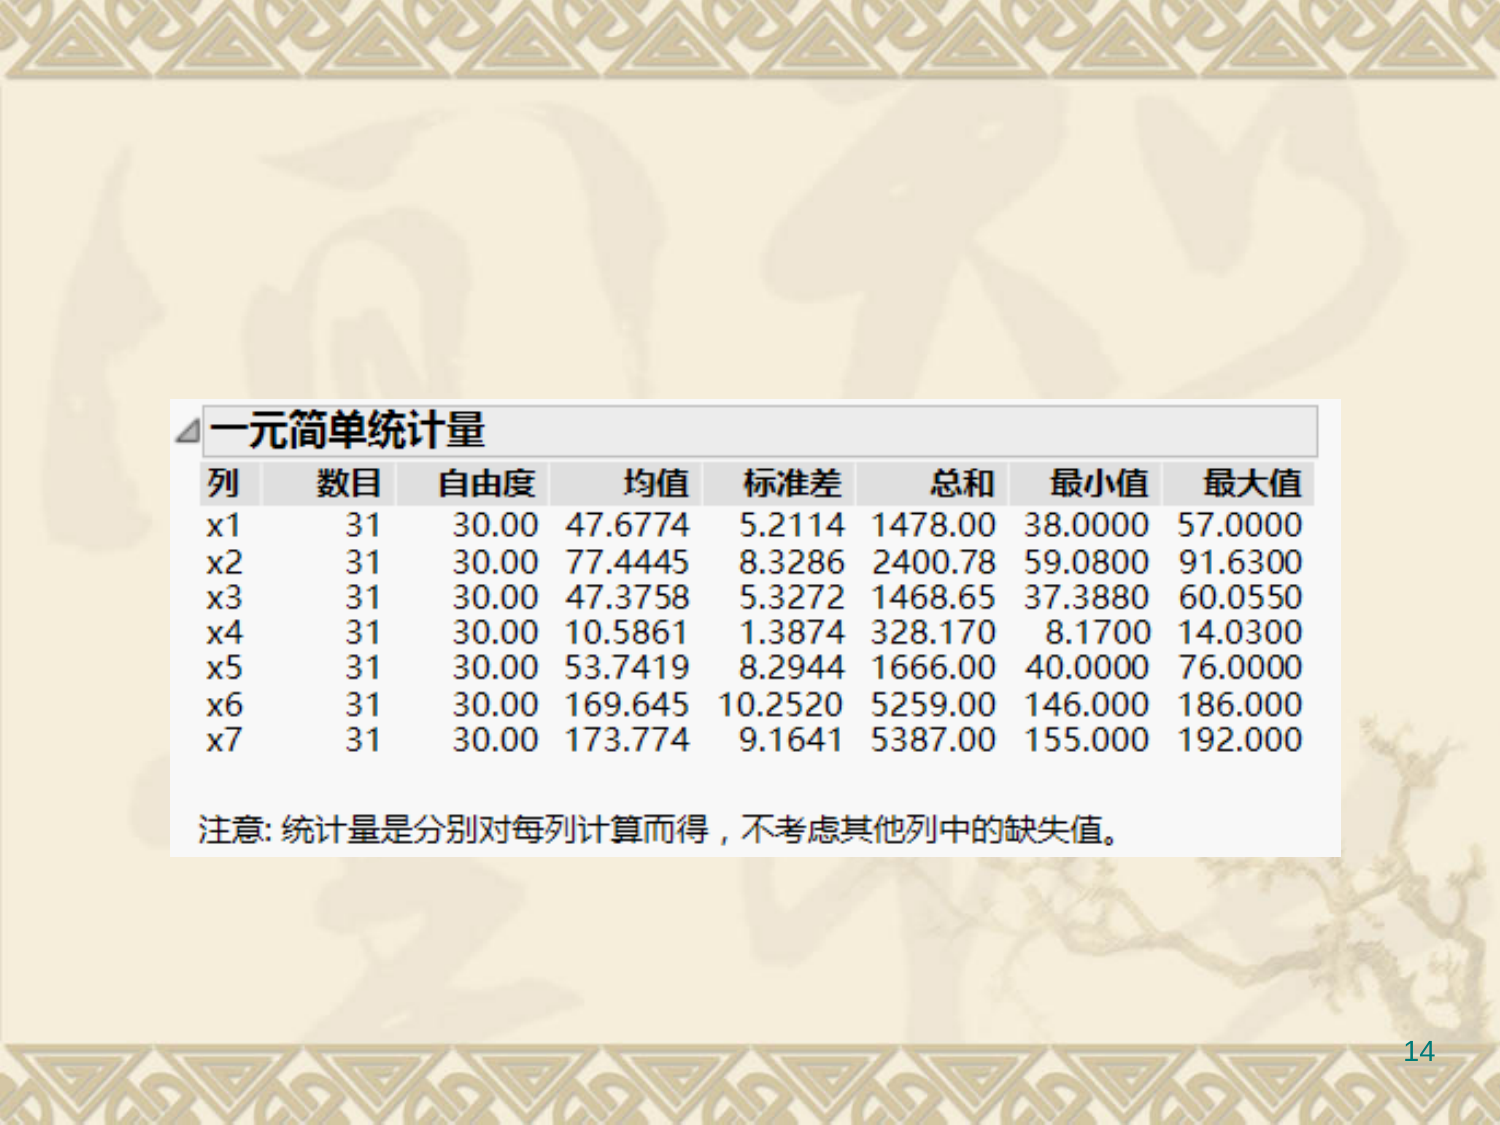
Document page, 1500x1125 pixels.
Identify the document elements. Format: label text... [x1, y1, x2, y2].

slide_number 14 [1074, 1024, 1451, 1103]
picture [0, 0, 1500, 1125]
